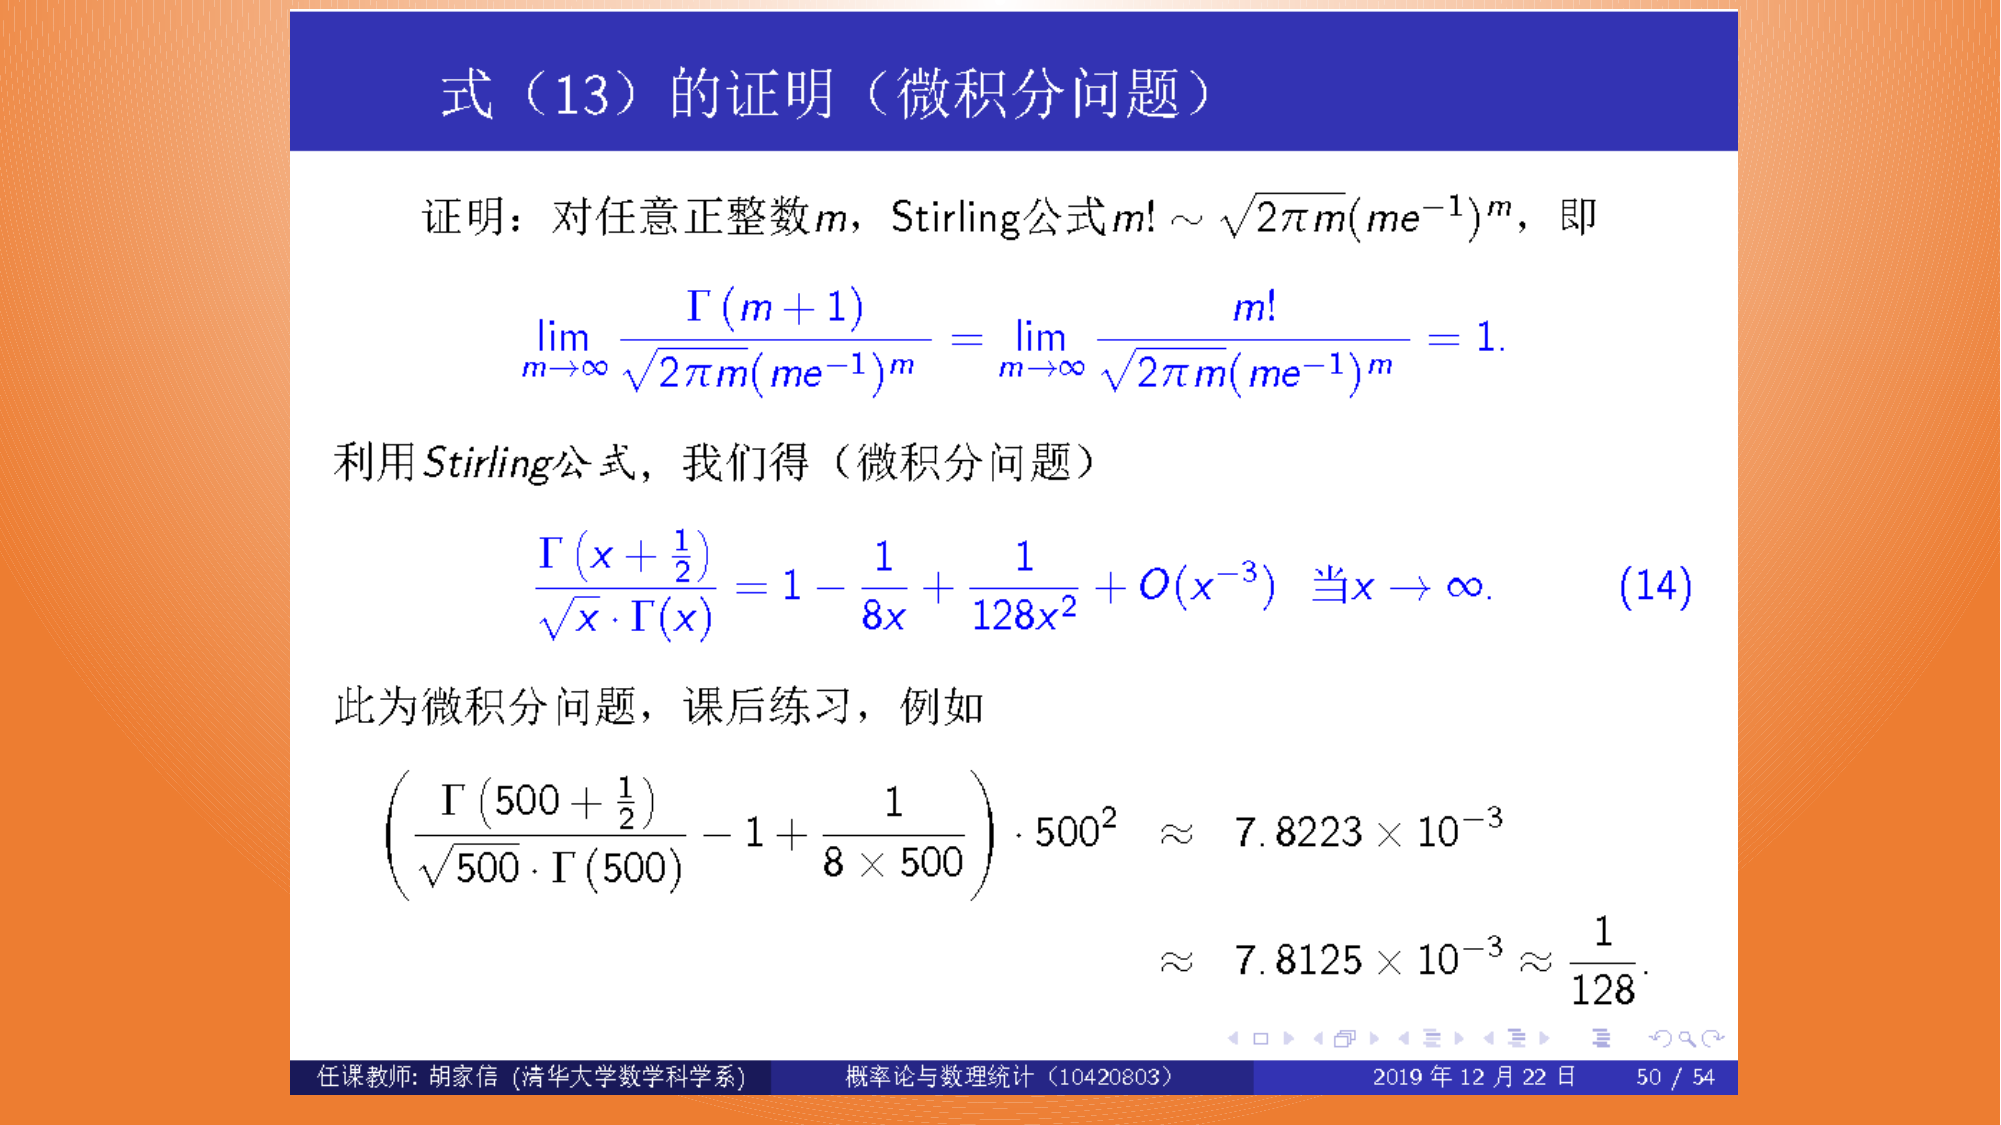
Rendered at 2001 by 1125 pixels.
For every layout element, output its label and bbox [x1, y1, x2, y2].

picture [290, 9, 1738, 1095]
